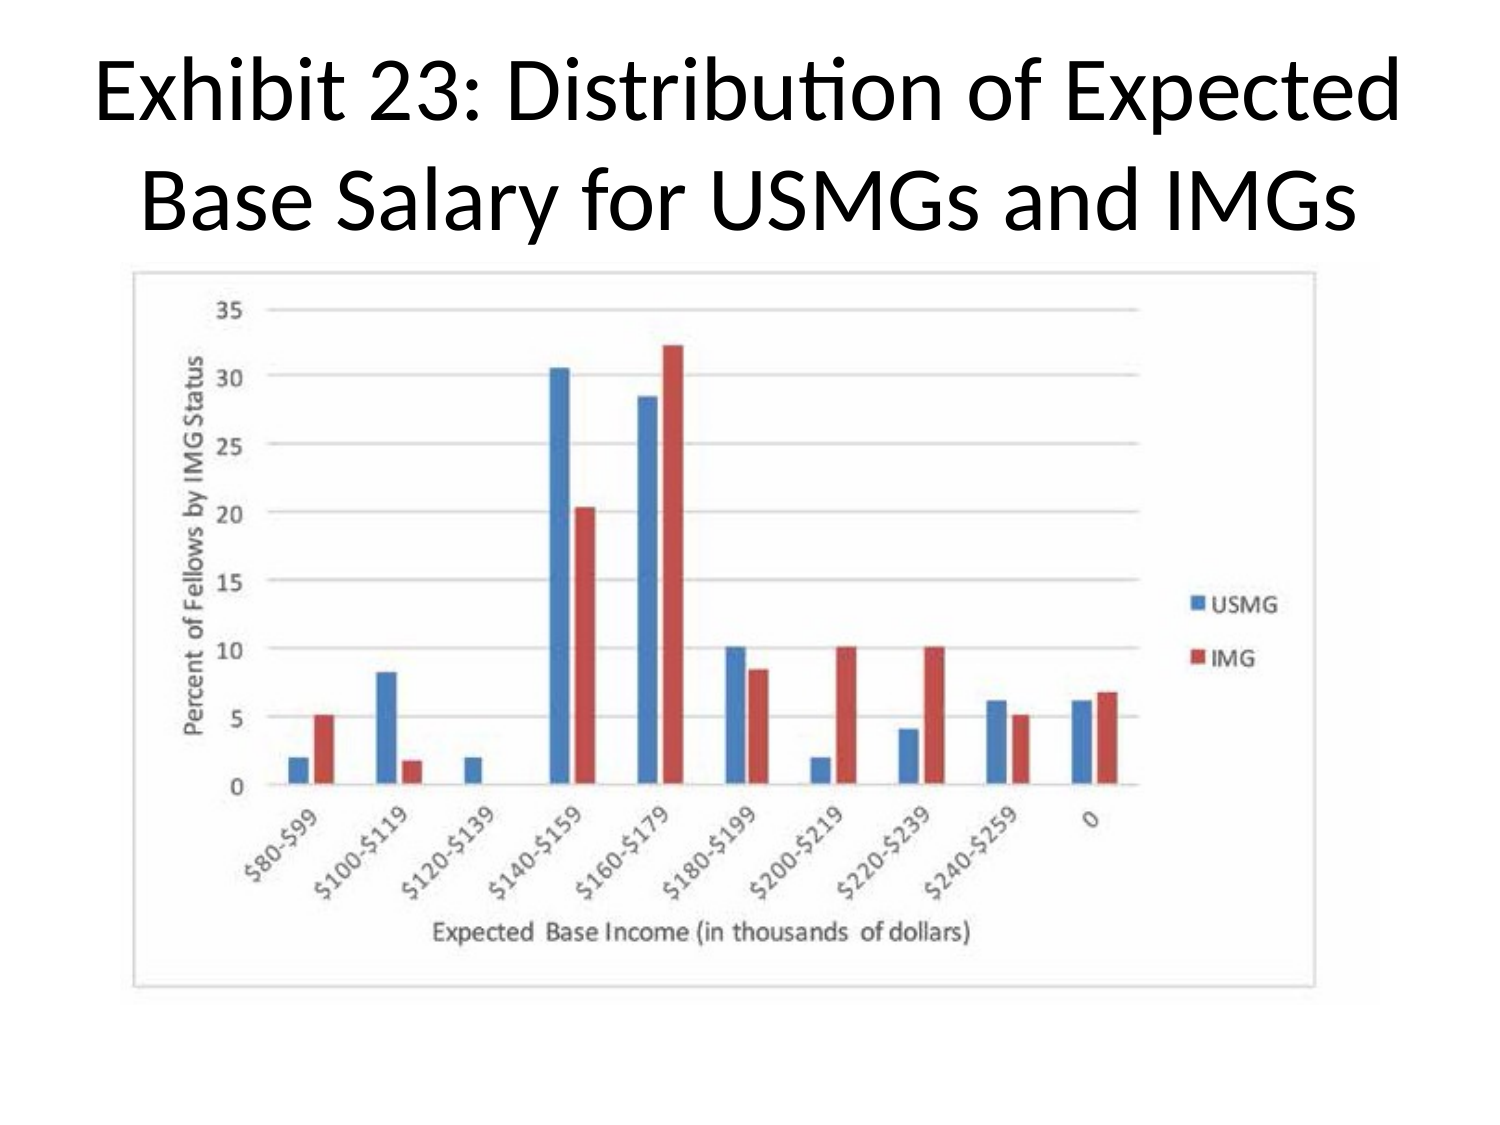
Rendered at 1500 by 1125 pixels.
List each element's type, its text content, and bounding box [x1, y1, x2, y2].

title Exhibit 23: Distribution of Expected Base Salary for USMGs and IMGs [75, 45, 1425, 233]
picture [120, 262, 1380, 1005]
